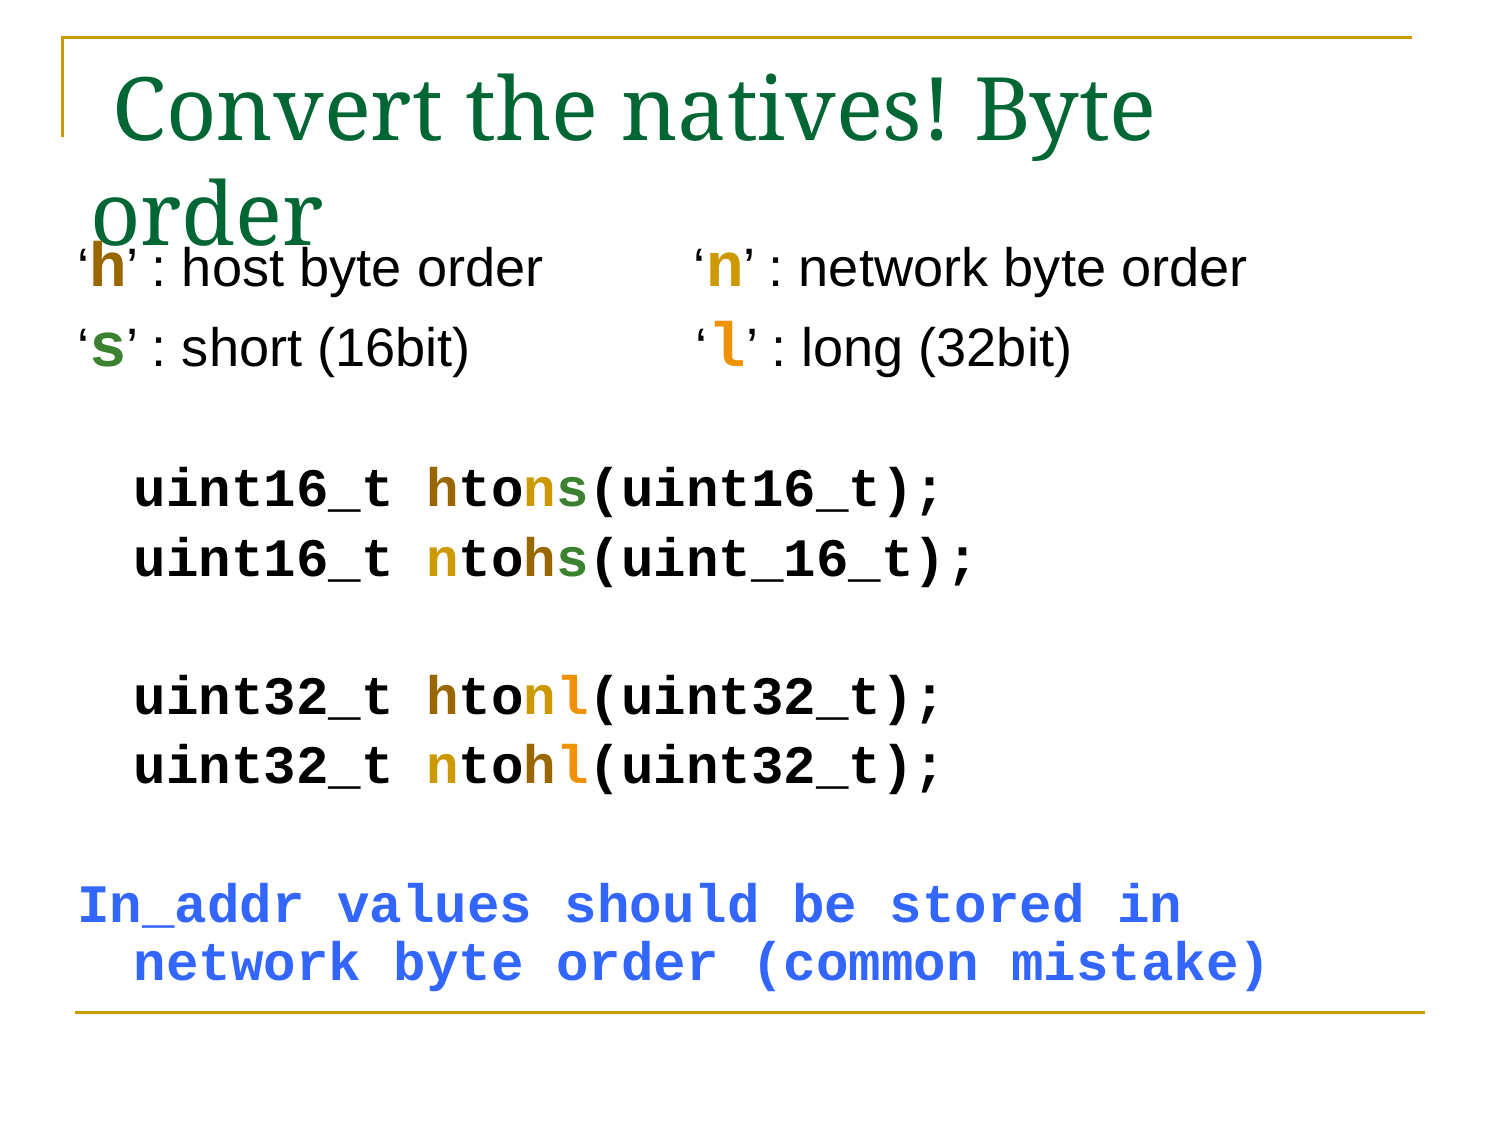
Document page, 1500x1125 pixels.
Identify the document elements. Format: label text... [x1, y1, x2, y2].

title Convert the natives! Byte order [75, 45, 1425, 188]
list ‘h’ : host byte order ‘n’ : network byte order ‘s’ : short (16bit) ‘l’ : long (32bit) uint16_t htons(uint16_t); uint16_t ntohs(uint_16_t); uint32_t htonl(uint32_t); uint32_t ntohl(uint32_t); In_addr values should be stored in network byte order (common mistake) [62, 224, 1413, 950]
